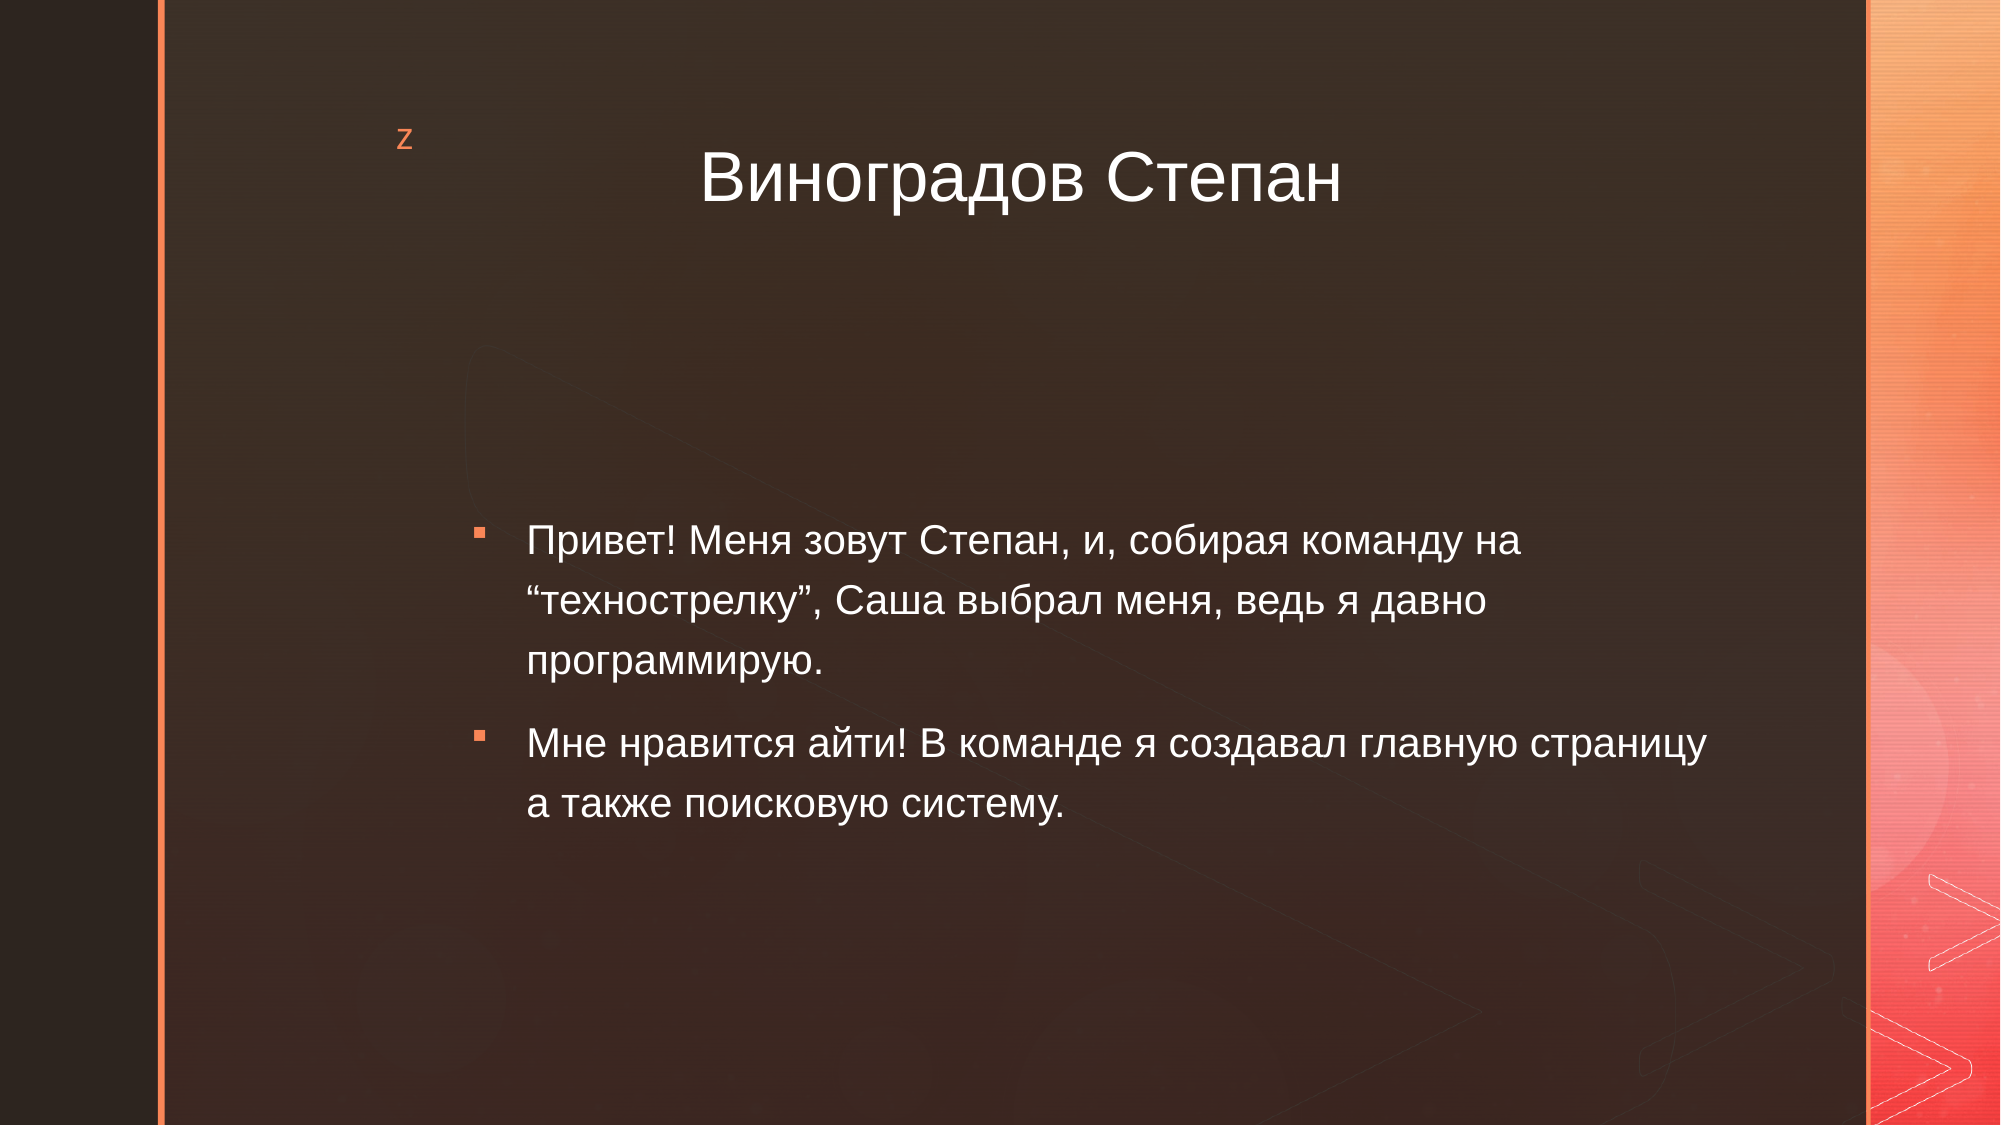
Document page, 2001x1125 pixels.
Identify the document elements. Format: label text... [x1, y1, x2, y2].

title Виноградов Степан [428, 132, 1360, 310]
picture [1871, 0, 2001, 1125]
list Привет! Меня зовут Степан, и, собирая команду на “технострелку”, Саша выбрал меня, ведь я давно программирую. Мне нравится айти! В команде я создавал главную страницу а также поисковую систему. [454, 336, 1734, 993]
